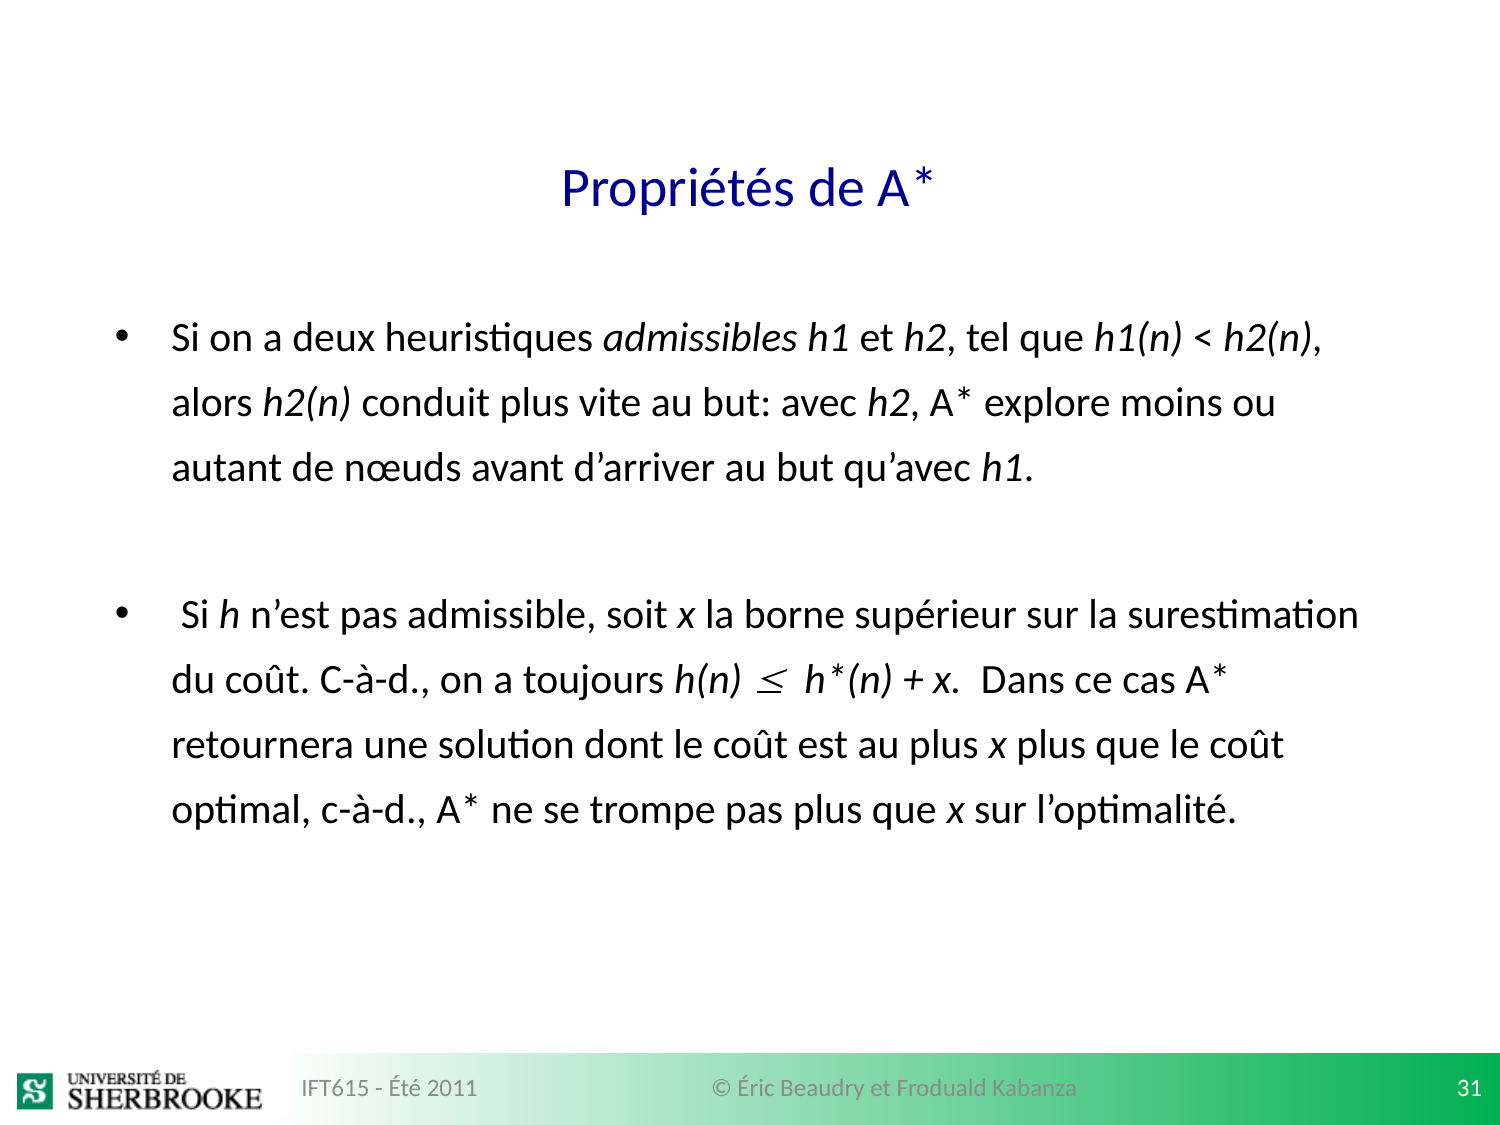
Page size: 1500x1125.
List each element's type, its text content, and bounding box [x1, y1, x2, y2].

slide_number IFT615 - Été 2011 [286, 1056, 637, 1117]
list Si on a deux heuristiques admissibles h1 et h2, tel que h1(n) < h2(n), alors h2(n) conduit plus vite au but: avec h2, A* explore moins ou autant de nœuds avant d’arriver au but qu’avec h1. Si h n’est pas admissible, soit x la borne supérieur sur la surestimation du coût. C-à-d., on a toujours h(n)  h*(n) + x. Dans ce cas A* retournera une solution dont le coût est au plus x plus que le coût optimal, c-à-d., A* ne se trompe pas plus que x sur l’optimalité. [99, 287, 1375, 963]
title Propriétés de A* [87, 142, 1413, 225]
picture [17, 1053, 292, 1116]
slide_number 31 [1147, 1056, 1498, 1117]
footer © Éric Beaudry et Froduald Kabanza [657, 1056, 1132, 1117]
